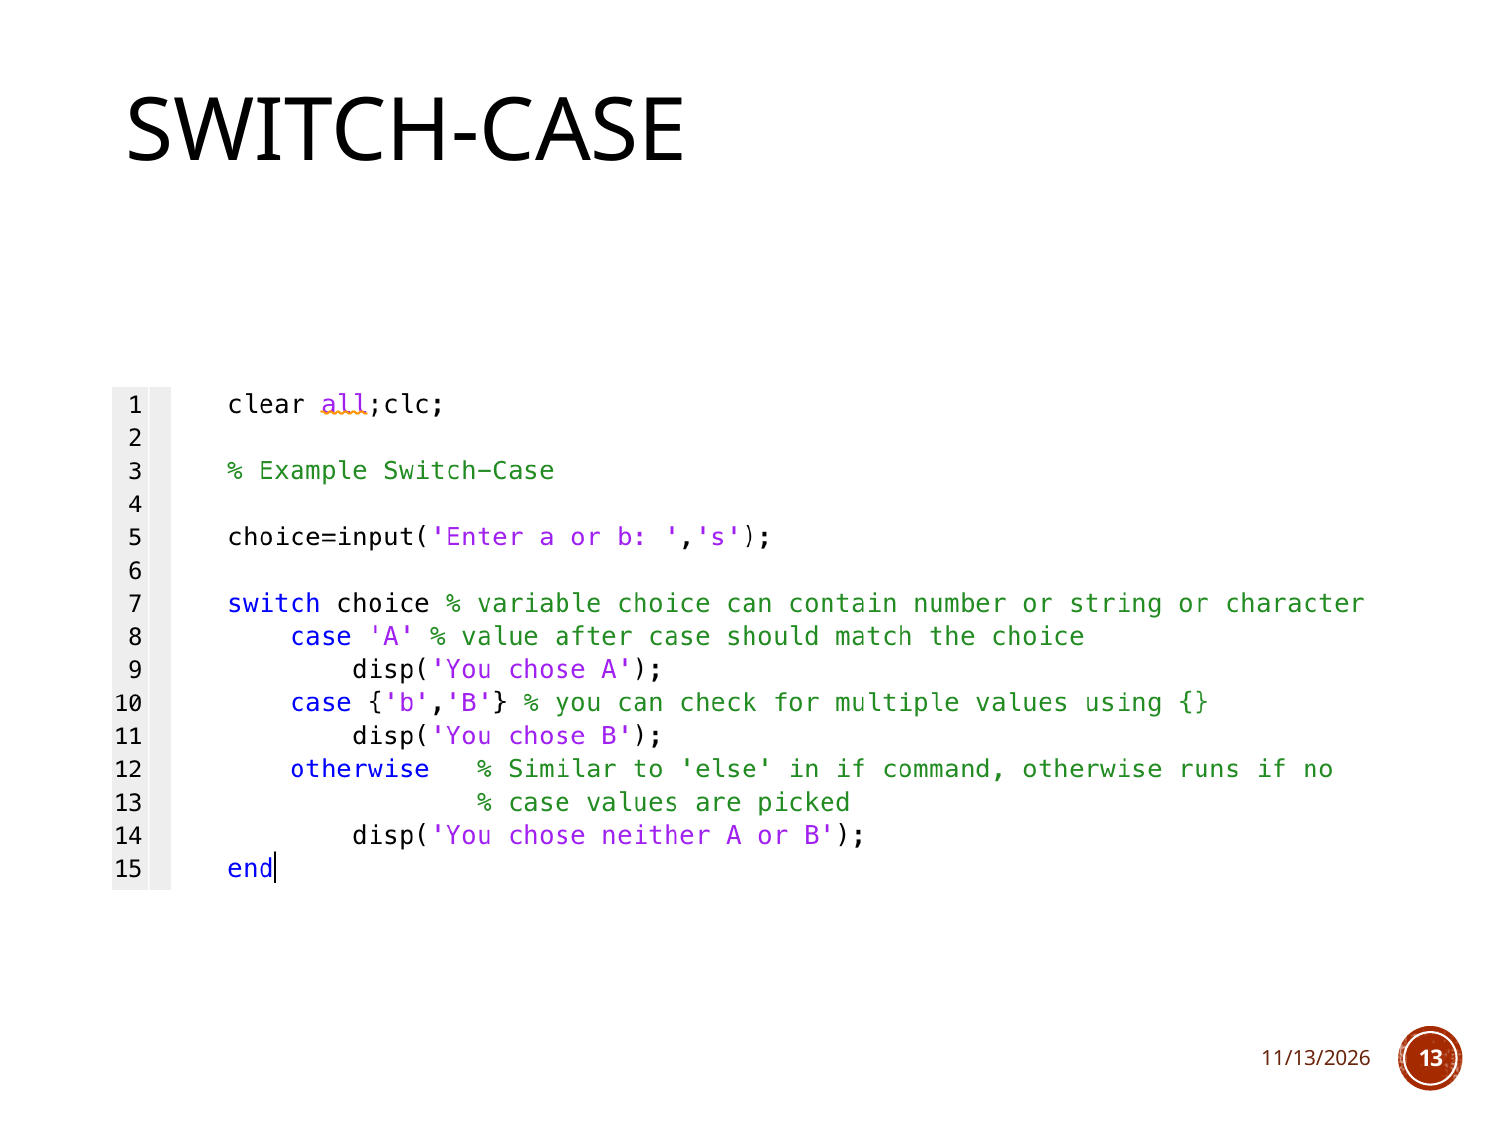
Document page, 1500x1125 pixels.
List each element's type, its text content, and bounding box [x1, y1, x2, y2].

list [113, 388, 1386, 888]
slide_number 13 [1391, 1028, 1471, 1089]
title Switch-Case [110, 0, 1386, 264]
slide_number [982, 1028, 1386, 1089]
